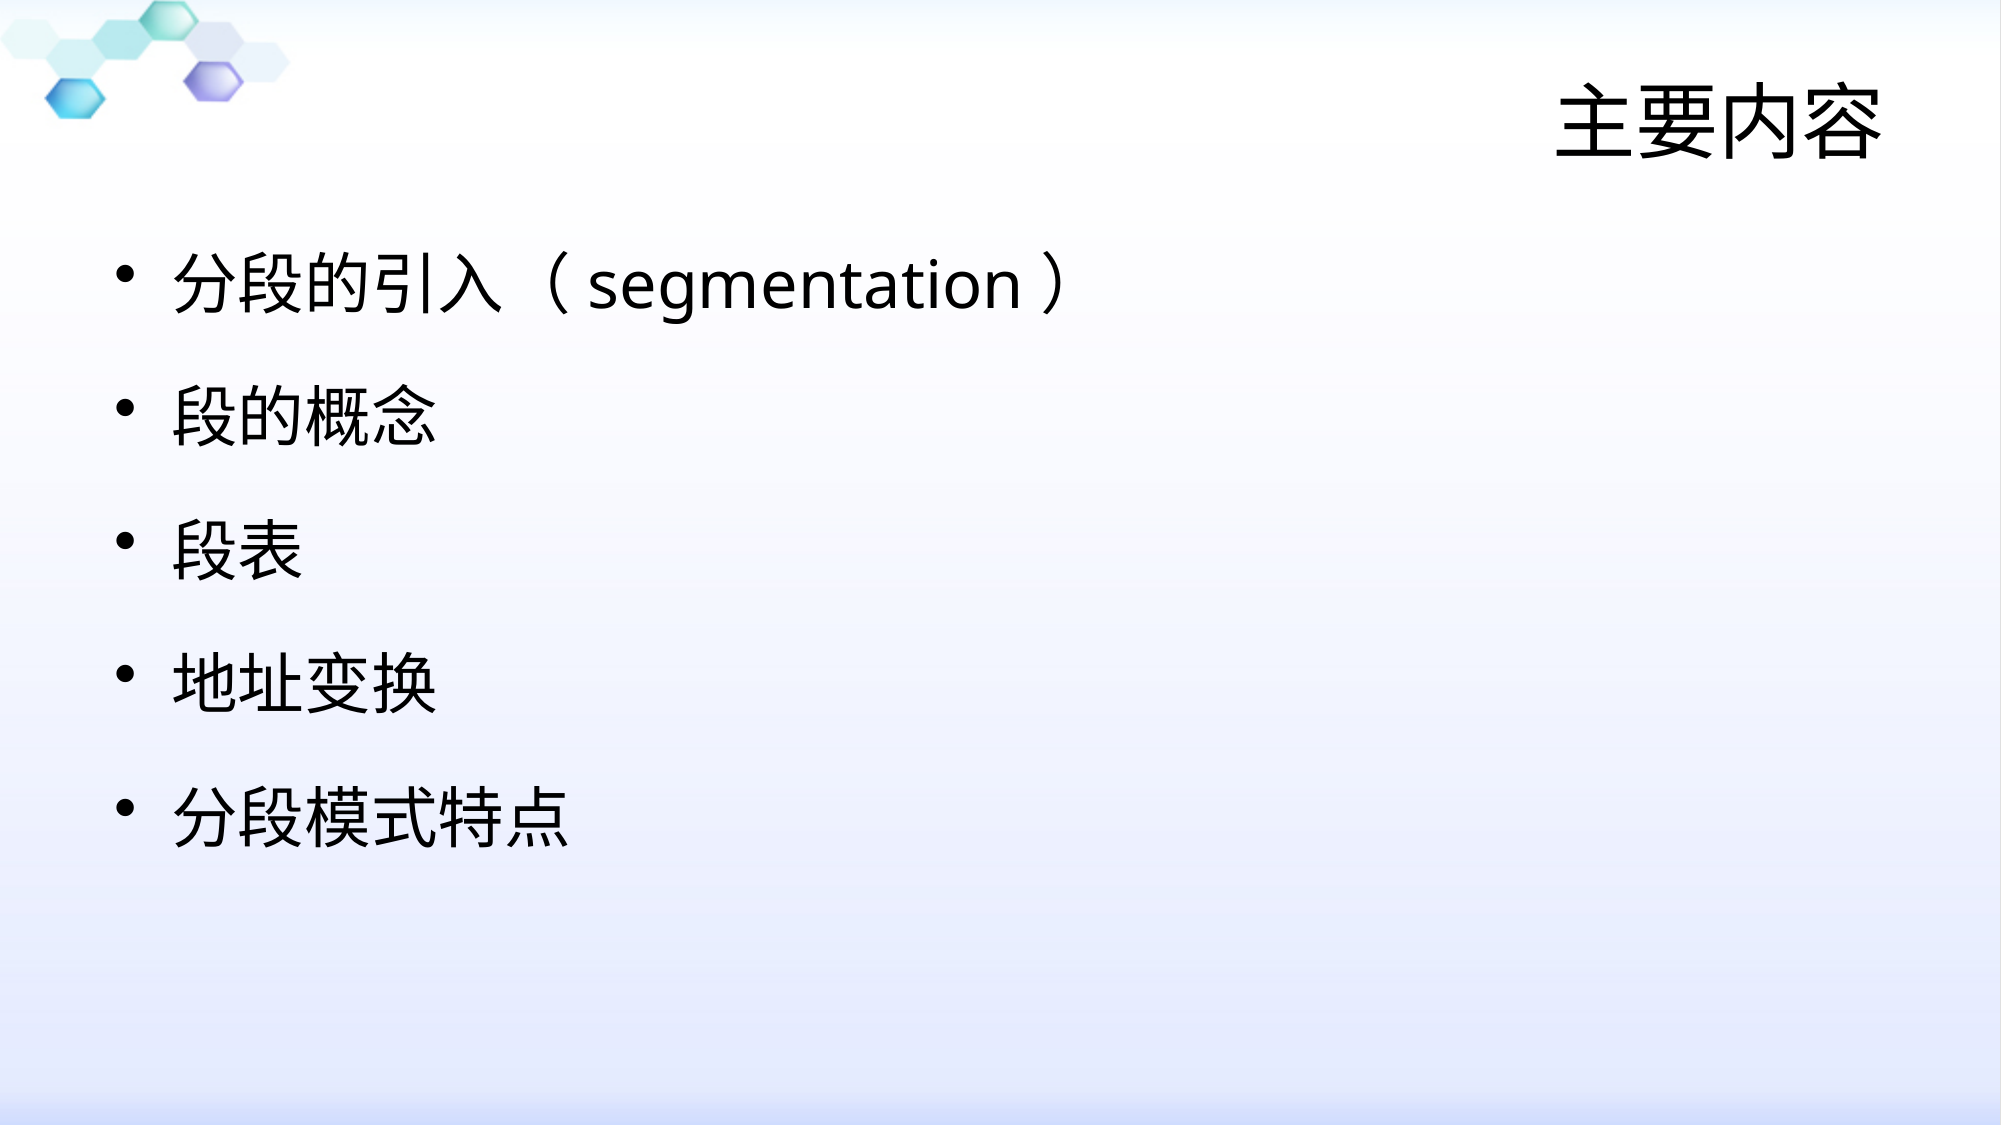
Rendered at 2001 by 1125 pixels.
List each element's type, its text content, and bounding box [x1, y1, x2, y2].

picture [0, 0, 2001, 1125]
title 主要内容 [99, 44, 1901, 193]
list 分段的引入（segmentation） 段的概念 段表 地址变换 分段模式特点 [99, 193, 1901, 1006]
